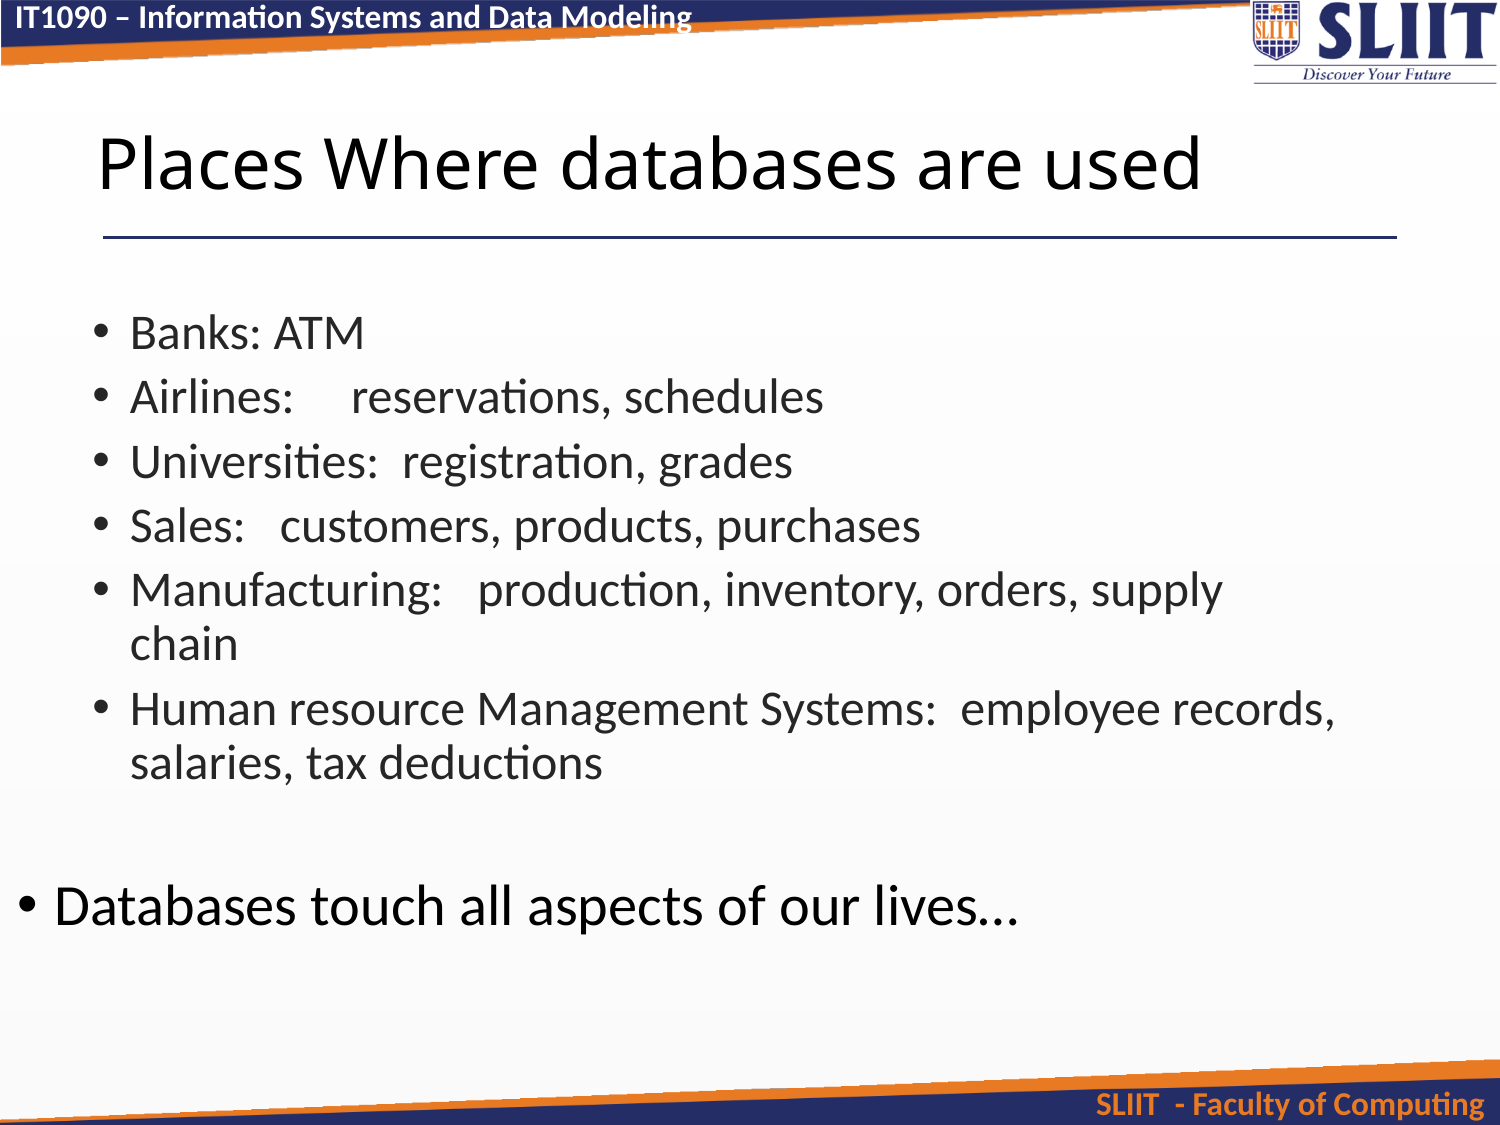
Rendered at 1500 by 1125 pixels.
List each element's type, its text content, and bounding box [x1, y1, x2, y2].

picture [2, 2, 1249, 75]
title Places Where databases are used [81, 42, 1350, 298]
picture [1250, 0, 1500, 84]
picture [0, 1050, 1500, 1125]
list Banks: ATM Airlines: reservations, schedules Universities: registration, grades Sales: customers, products, purchases Manufacturing: production, inventory, orders, supply chain Human resource Management Systems: employee records, salaries, tax deductions Databases touch all aspects of our lives… [2, 298, 1353, 1042]
